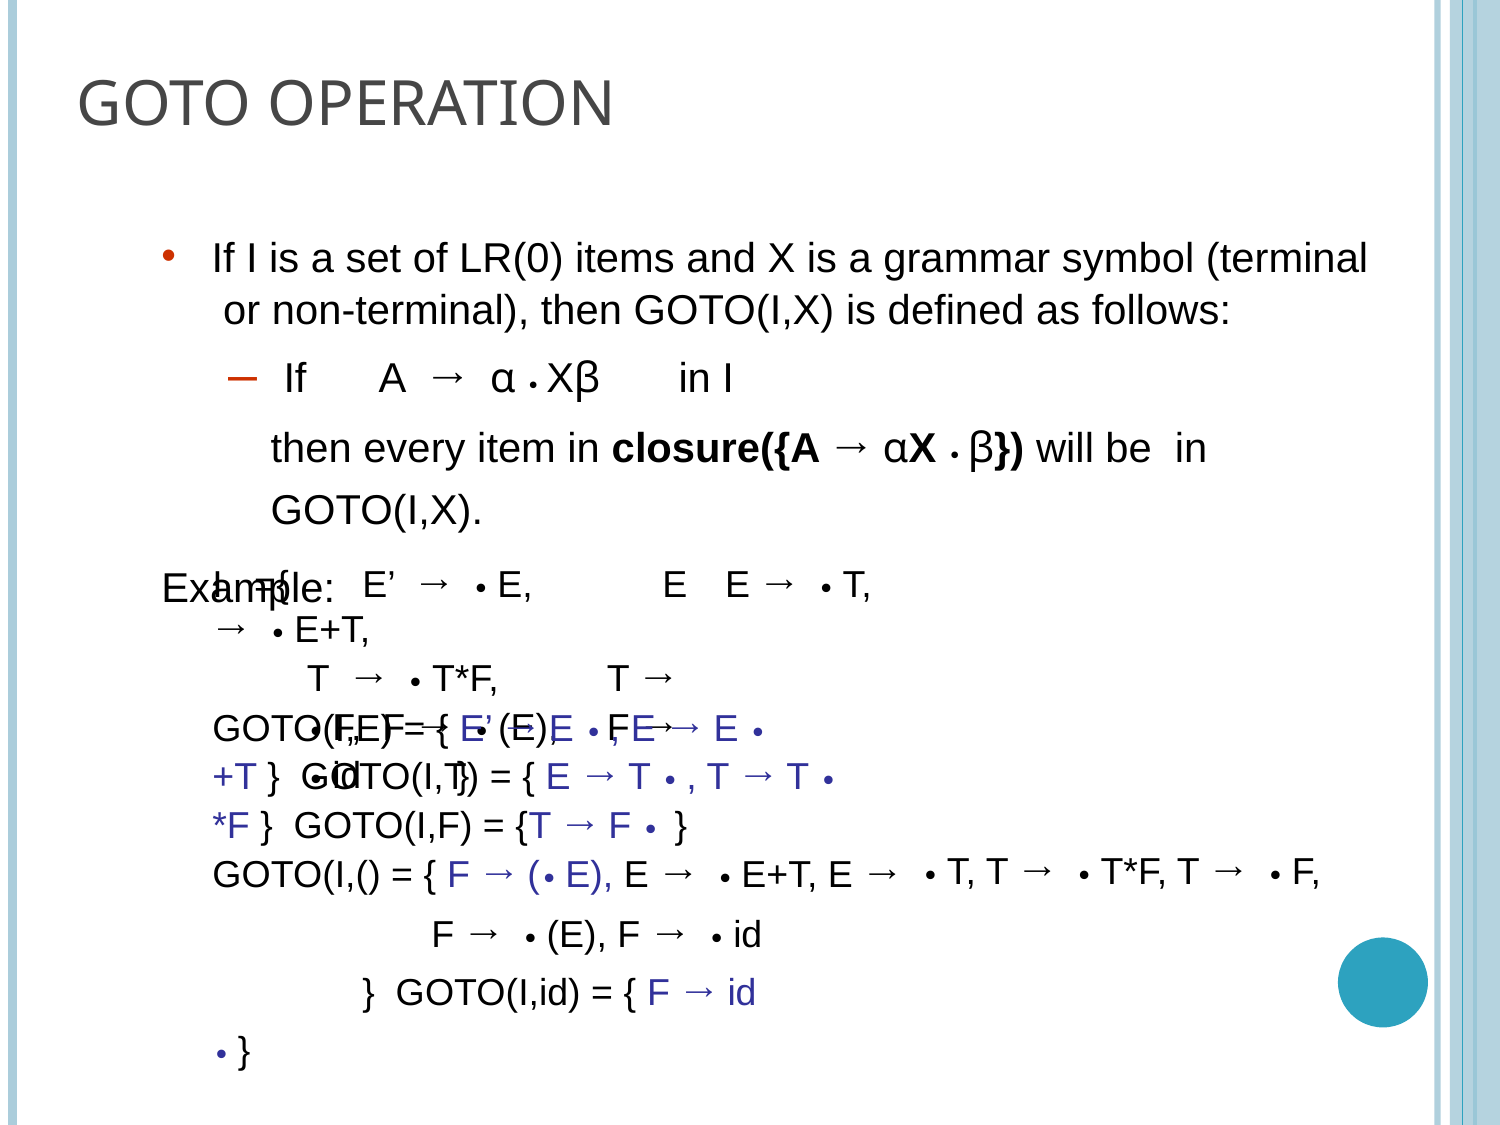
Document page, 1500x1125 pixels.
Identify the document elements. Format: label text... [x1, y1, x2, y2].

text_box GOTO(I,E) = { E’ → E ∙ , E → E ∙ +T } GOTO(I,T) = { E → T ∙ , T → T ∙ *F } GOTO(I,F) = {T → F ∙ } GOTO(I,() = { F → (∙ E), E → ∙ E+T, E → F → ∙ (E), F → ∙ id } GOTO(I,id) = { F → id ∙ } [210, 700, 905, 1071]
title GOTO Operation [75, 0, 1300, 138]
text_box If I is a set of LR(0) items and X is a grammar symbol (terminal or non-terminal), then GOTO(I,X) is defined as follows: – If A → α ∙ Xβ in I then every item in closure({A → αX ∙ β}) will be in GOTO(I,X). Example: [159, 227, 1383, 611]
text_box E → ∙ T, [723, 560, 876, 606]
text_box I ={ E’ → ∙ E, E → ∙ E+T, T → ∙ T*F, T → ∙ F, F → ∙ (E), F → ∙ id } [210, 560, 696, 700]
text_box ∙ T, T → ∙ T*F, T → ∙ F, [919, 847, 1331, 893]
